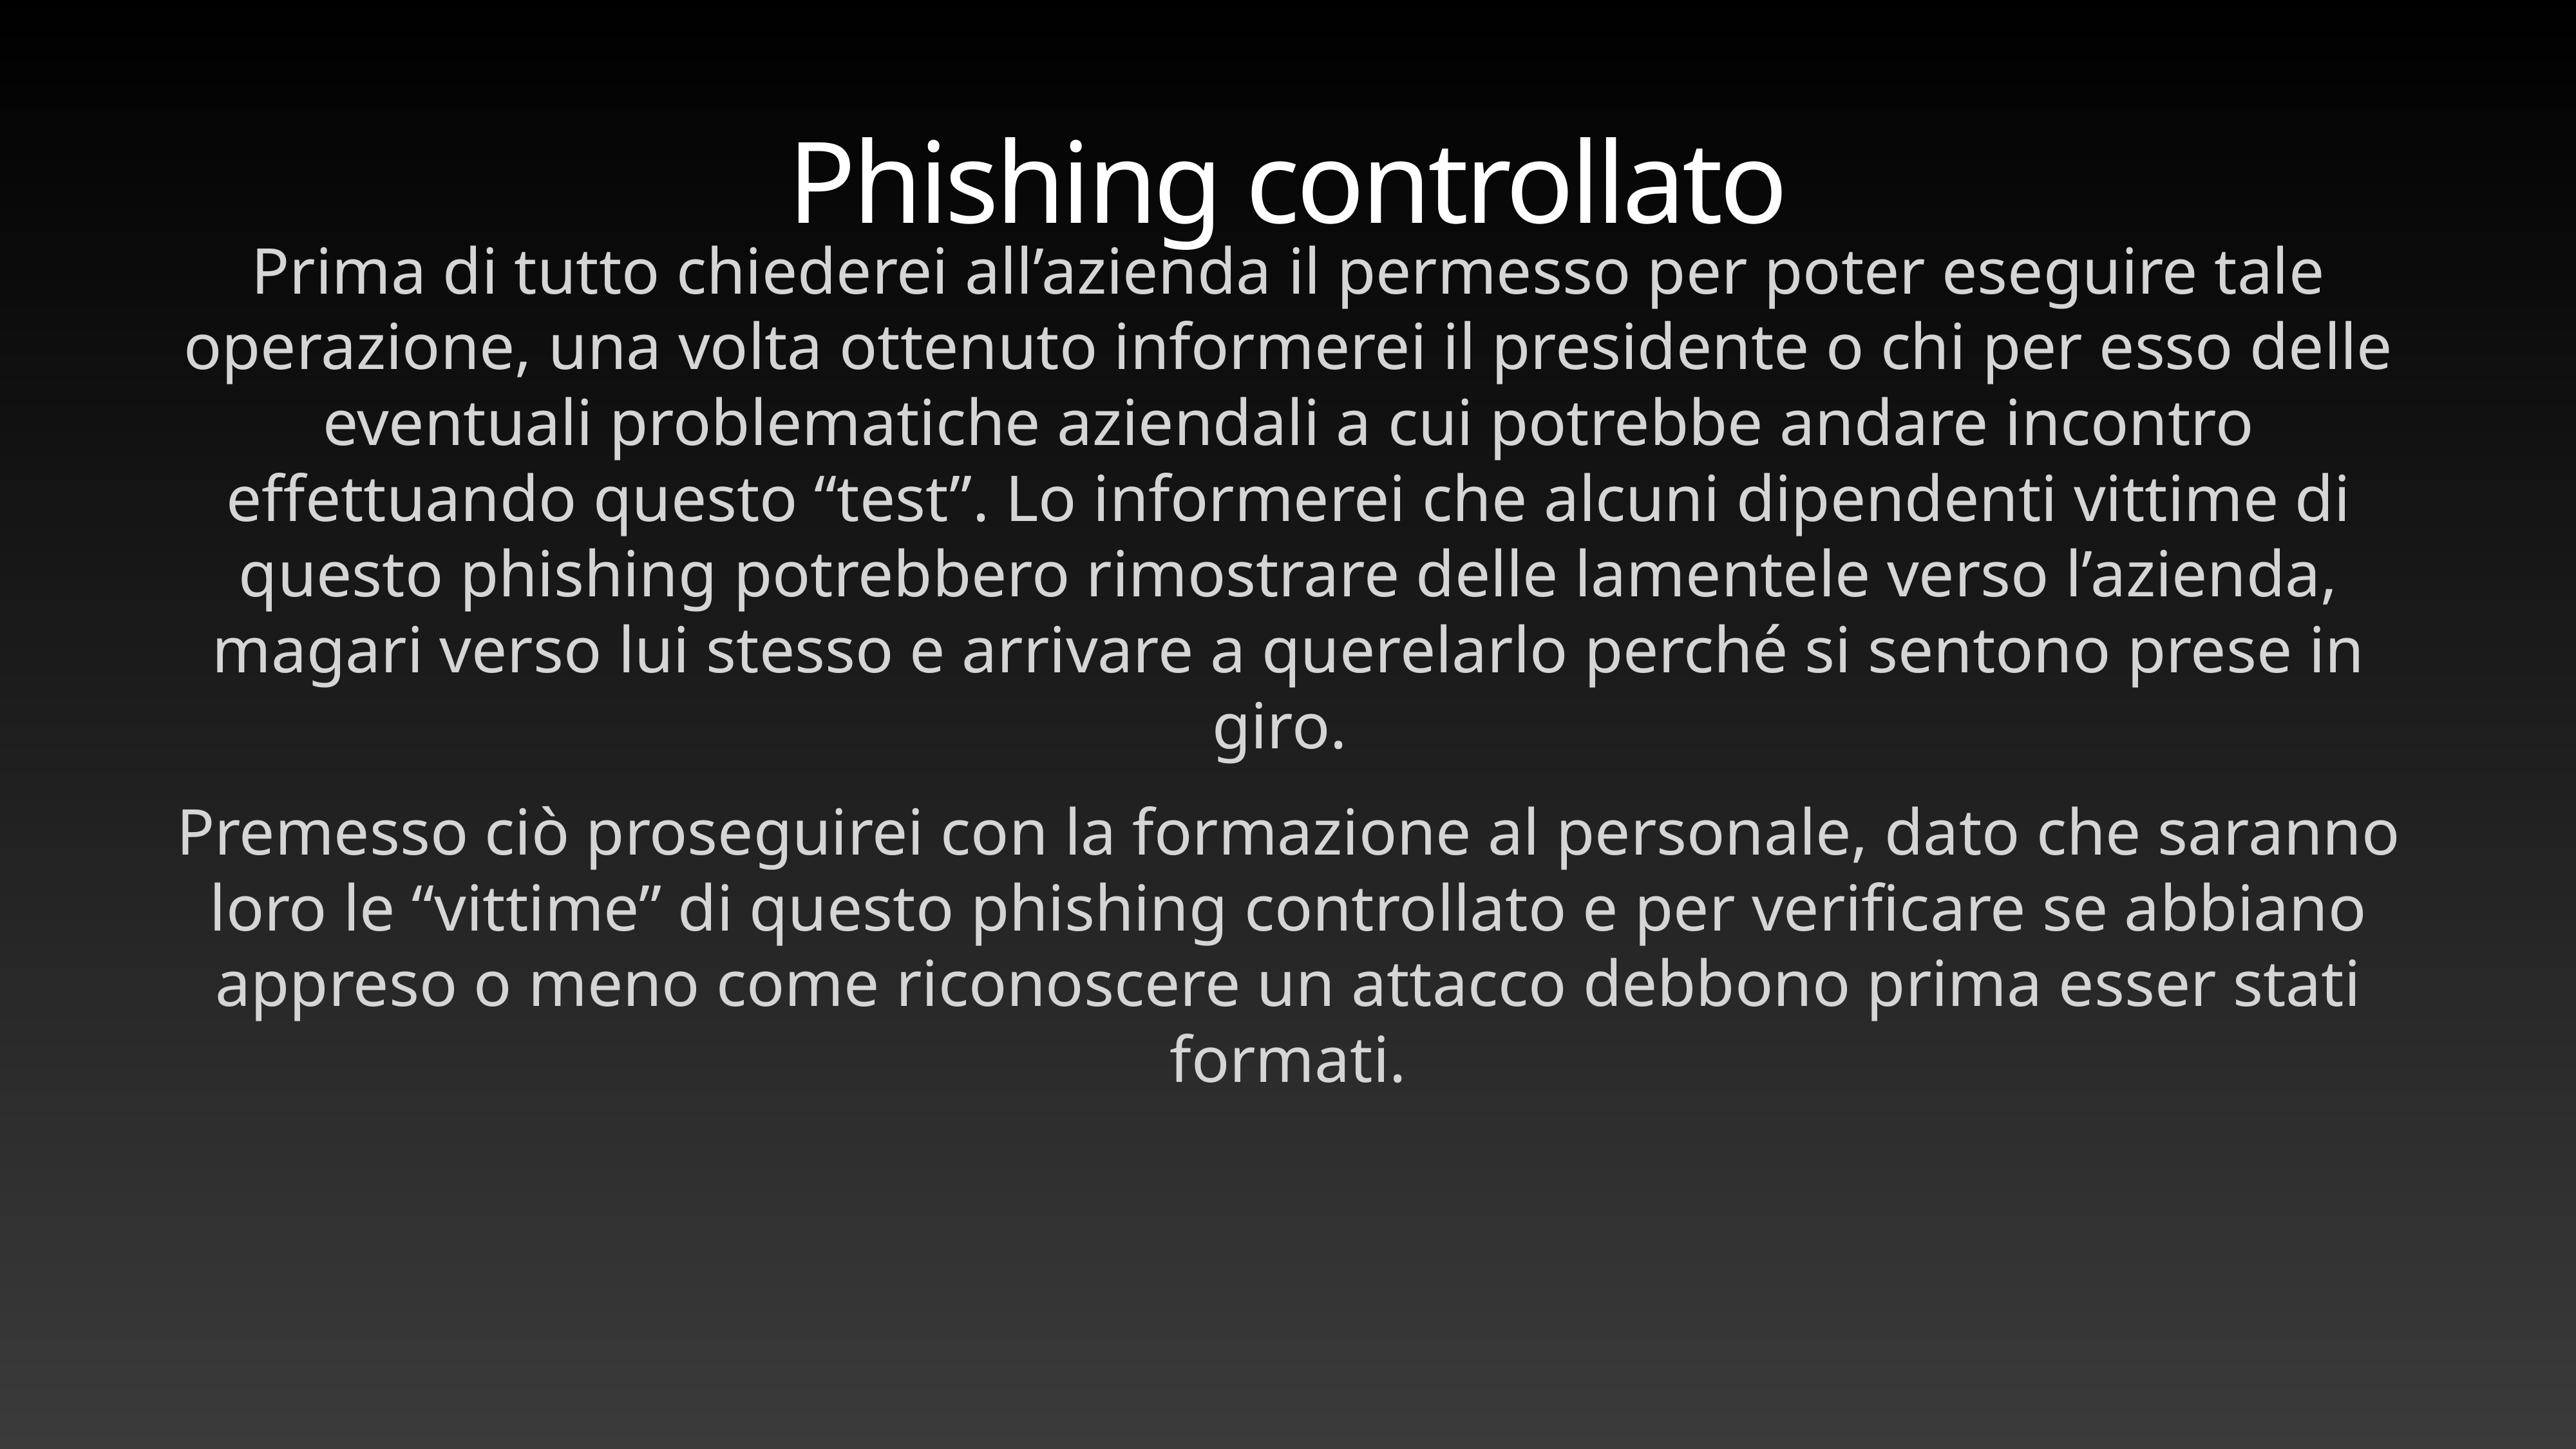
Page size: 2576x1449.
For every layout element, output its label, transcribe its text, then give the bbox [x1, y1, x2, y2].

title Phishing controllato [133, 85, 2443, 225]
list Prima di tutto chiederei all’azienda il permesso per poter eseguire tale operazione, una volta ottenuto informerei il presidente o chi per esso delle eventuali problematiche aziendali a cui potrebbe andare incontro effettuando questo “test”. Lo informerei che alcuni dipendenti vittime di questo phishing potrebbero rimostrare delle lamentele verso l’azienda, magari verso lui stesso e arrivare a querelarlo perché si sentono prese in giro. Premesso ciò proseguirei con la formazione al personale, dato che saranno loro le “vittime” di questo phishing controllato e per verificare se abbiano appreso o meno come riconoscere un attacco debbono prima esser stati formati. [133, 225, 2443, 334]
